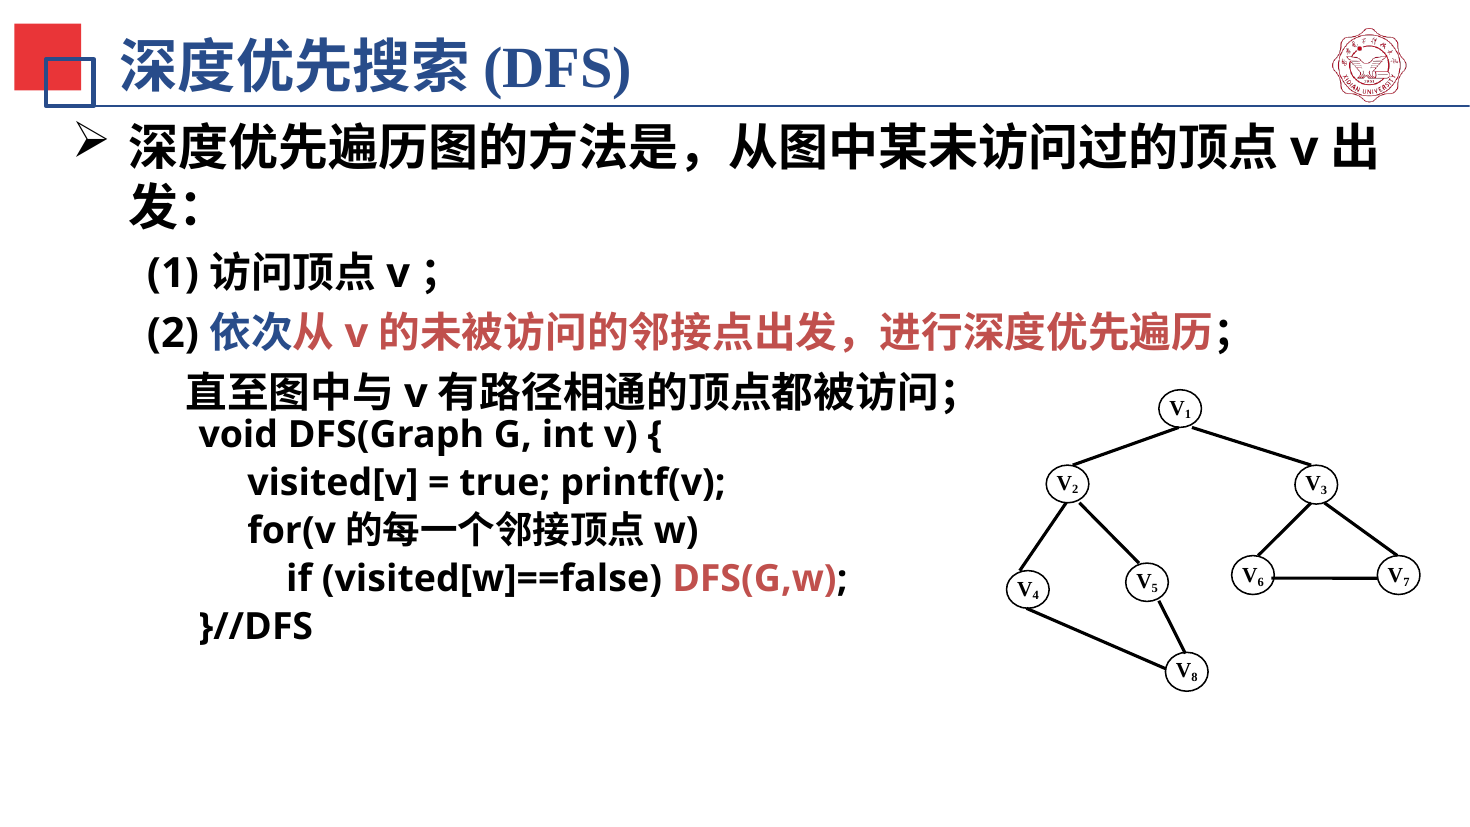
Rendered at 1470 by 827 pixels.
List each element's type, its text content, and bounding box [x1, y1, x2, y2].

text_box 深度优先遍历图的方法是，从图中某未访问过的顶点v出发： (1)访问顶点v； (2)依次从v的未被访问的邻接点出发，进行深度优先遍历； 直至图中与v有路径相通的顶点都被访问； [56, 113, 1431, 527]
text_box 深度优先搜索(DFS) [108, 23, 1208, 105]
text_box [12, 21, 83, 92]
text_box void DFS(Graph G, int v) { visited[v] = true; printf(v); for(v的每一个邻接顶点w) if (visited[w]==false) DFS(G,w); }//DFS [196, 407, 971, 702]
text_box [1006, 389, 1421, 692]
picture [1325, 16, 1421, 105]
text_box [44, 57, 96, 108]
